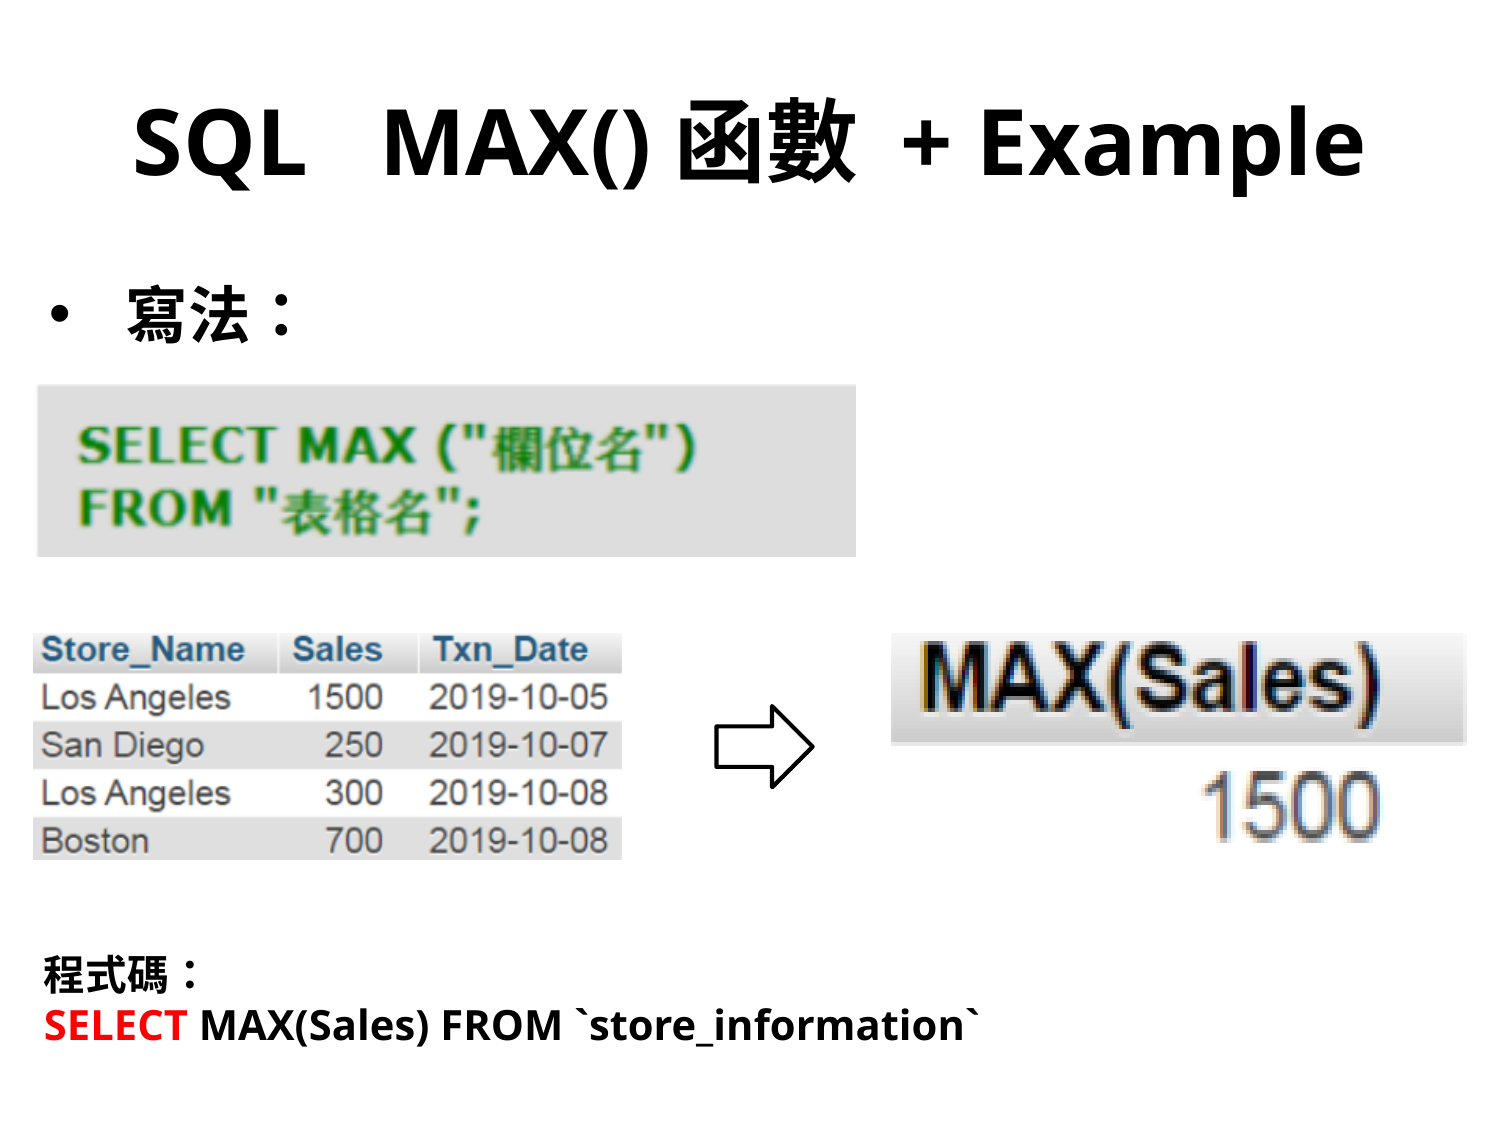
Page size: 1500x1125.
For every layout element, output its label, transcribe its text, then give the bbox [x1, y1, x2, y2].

text_box 寫法： [33, 244, 302, 382]
picture [32, 384, 856, 558]
picture [891, 633, 1467, 861]
text_box [714, 704, 815, 790]
picture [33, 633, 622, 861]
title SQL MAX()函數 + Example [75, 45, 1425, 233]
text_box 程式碼： SELECT MAX(Sales) FROM `store_information` [28, 905, 1500, 1093]
